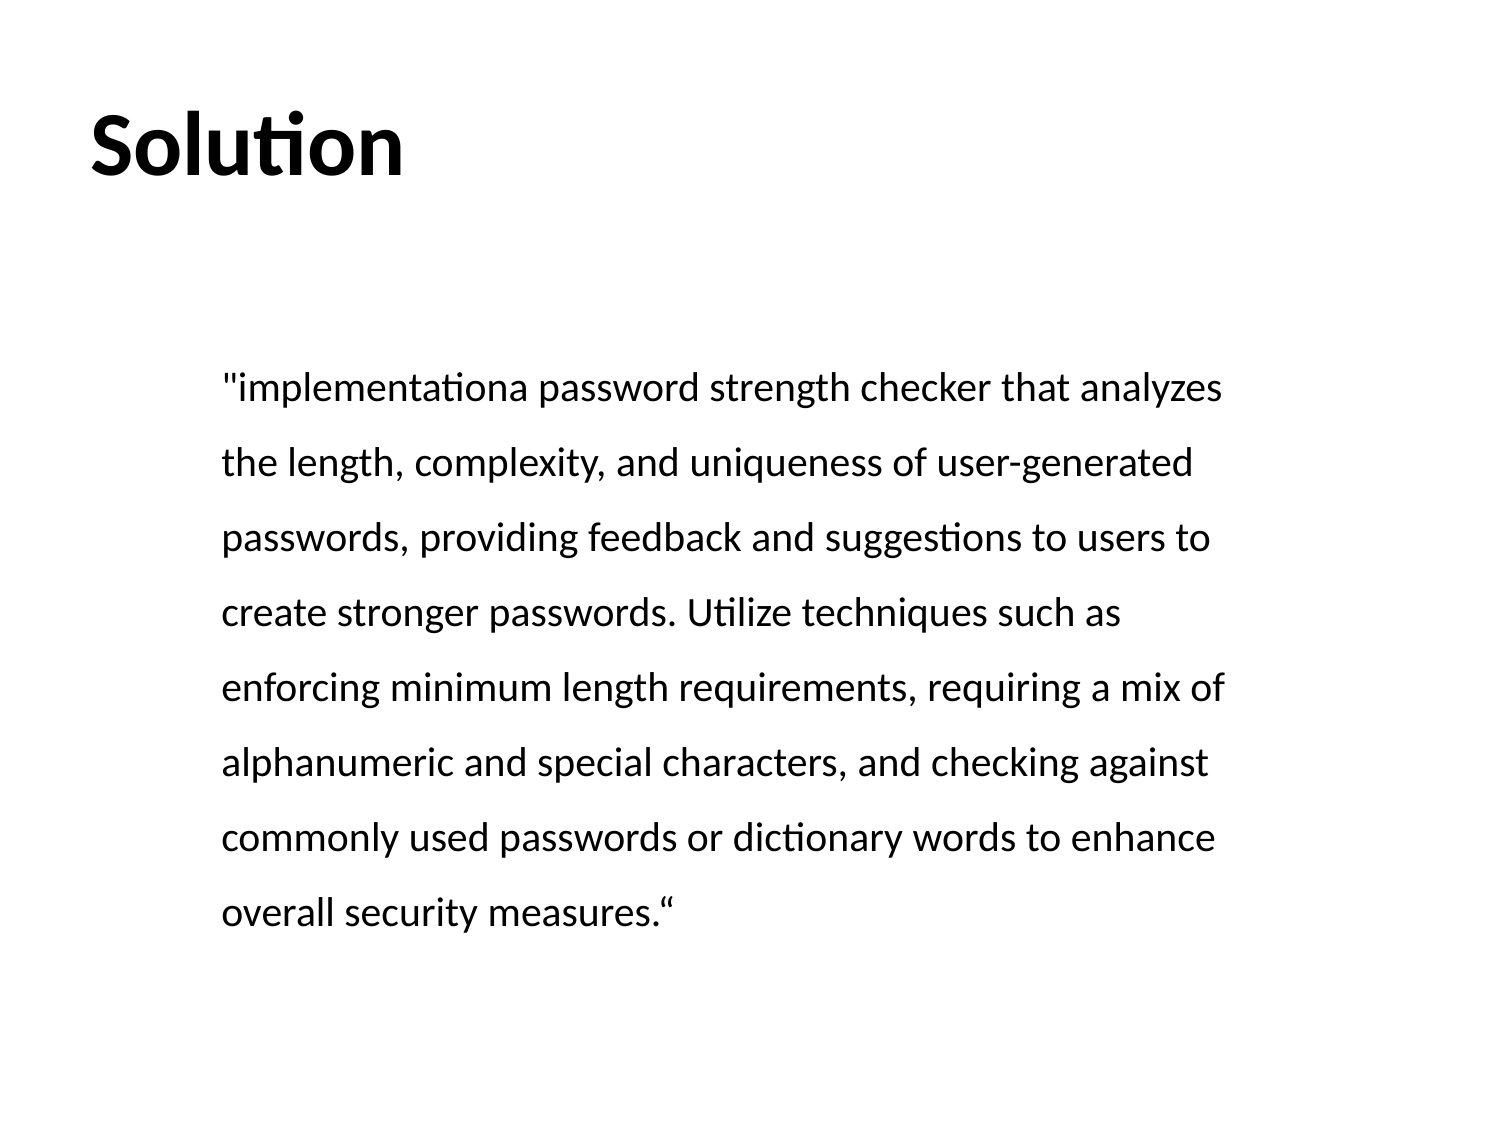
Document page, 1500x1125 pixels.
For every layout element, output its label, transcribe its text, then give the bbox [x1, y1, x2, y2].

text_box "implementationa password strength checker that analyzes the length, complexity, and uniqueness of user-generated passwords, providing feedback and suggestions to users to create stronger passwords. Utilize techniques such as enforcing minimum length requirements, requiring a mix of alphanumeric and special characters, and checking against commonly used passwords or dictionary words to enhance overall security measures.“ [206, 327, 1294, 943]
title Solution [75, 45, 1425, 233]
